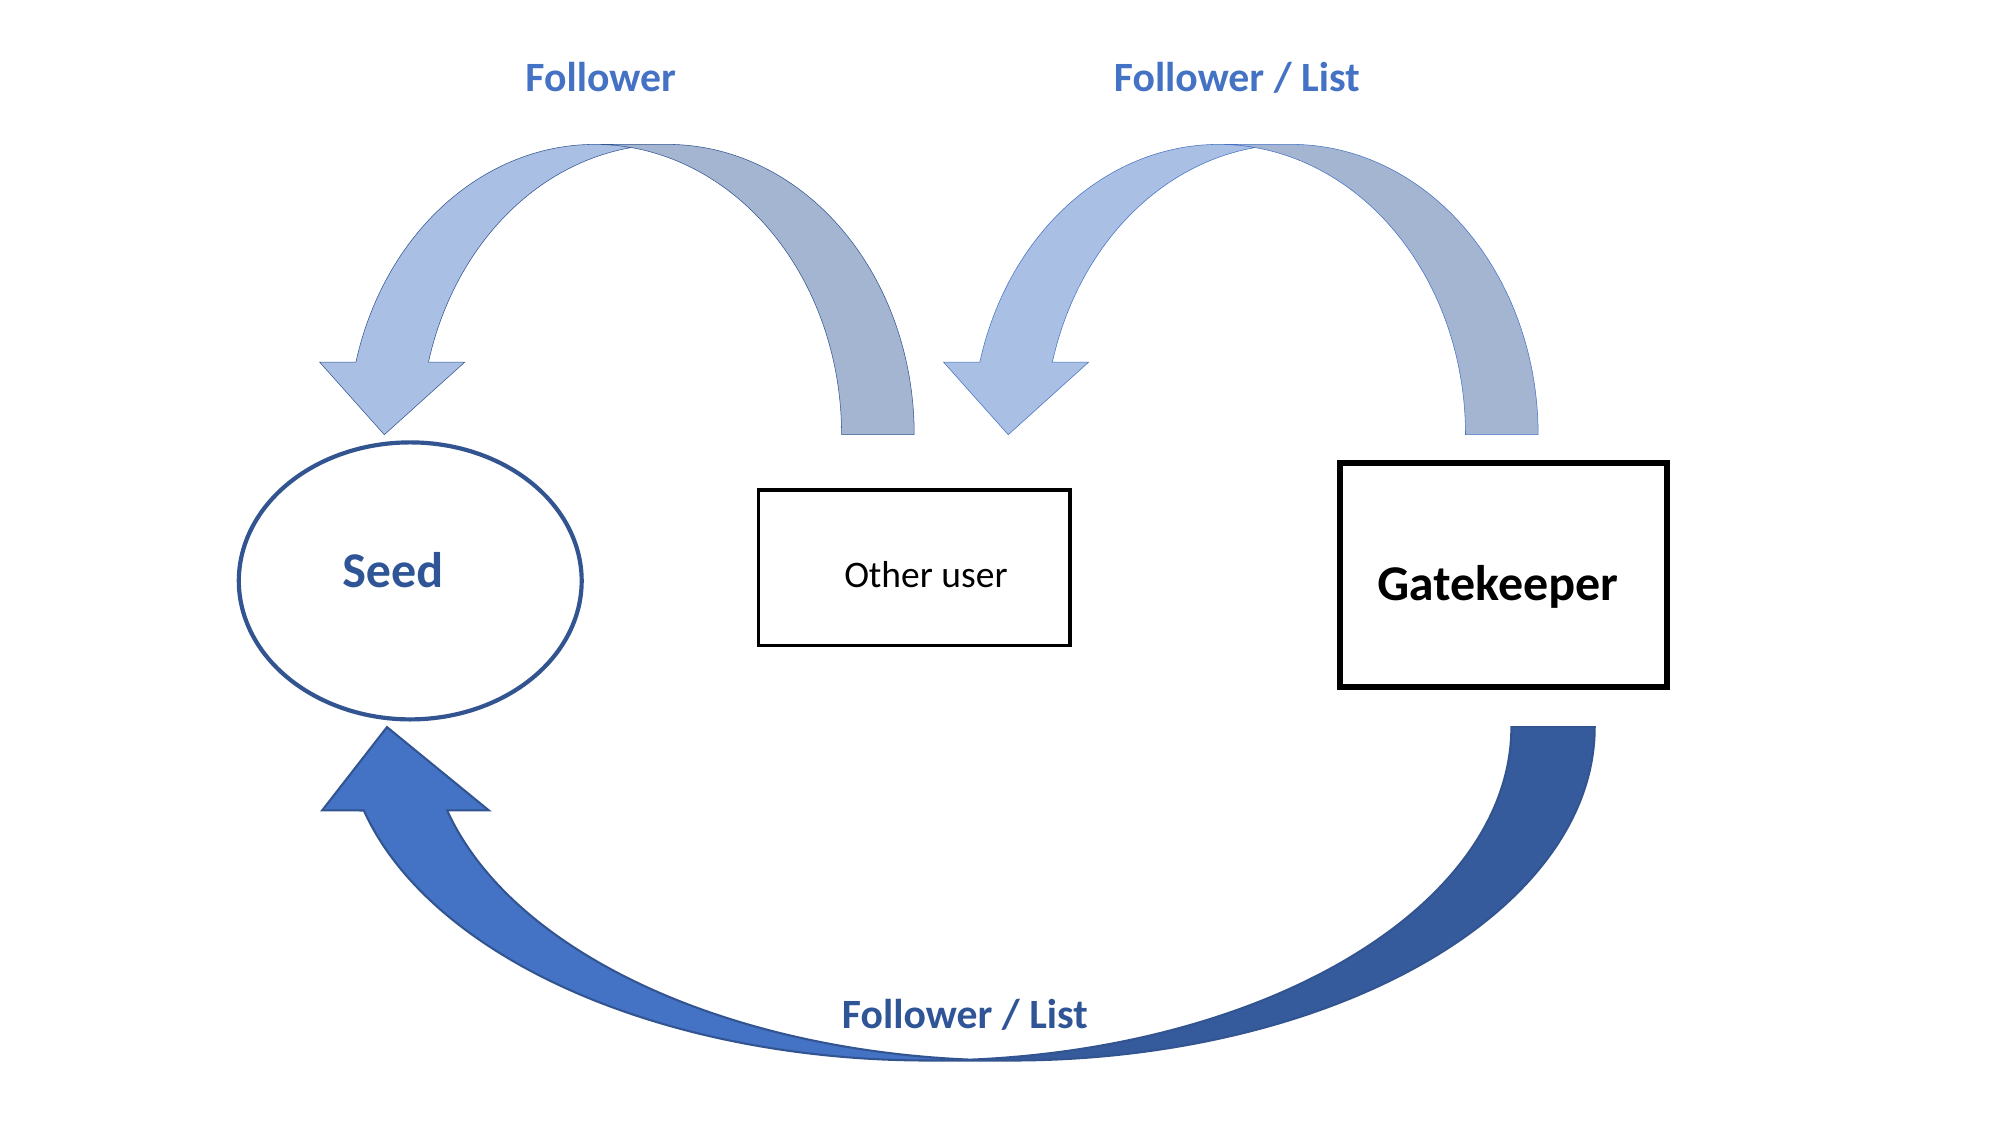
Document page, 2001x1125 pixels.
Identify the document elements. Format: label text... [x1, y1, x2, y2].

text_box [320, 725, 1596, 1062]
text_box [941, 143, 1540, 437]
text_box [1339, 462, 1668, 688]
text_box [317, 143, 916, 437]
text_box Other user [829, 543, 1023, 603]
text_box Gatekeeper [1362, 543, 1645, 618]
text_box [757, 489, 1071, 647]
text_box [237, 441, 583, 721]
text_box Follower [438, 42, 763, 108]
text_box Seed [303, 529, 482, 605]
text_box Follower / List [1074, 42, 1400, 108]
text_box Follower / List [802, 979, 1128, 1045]
